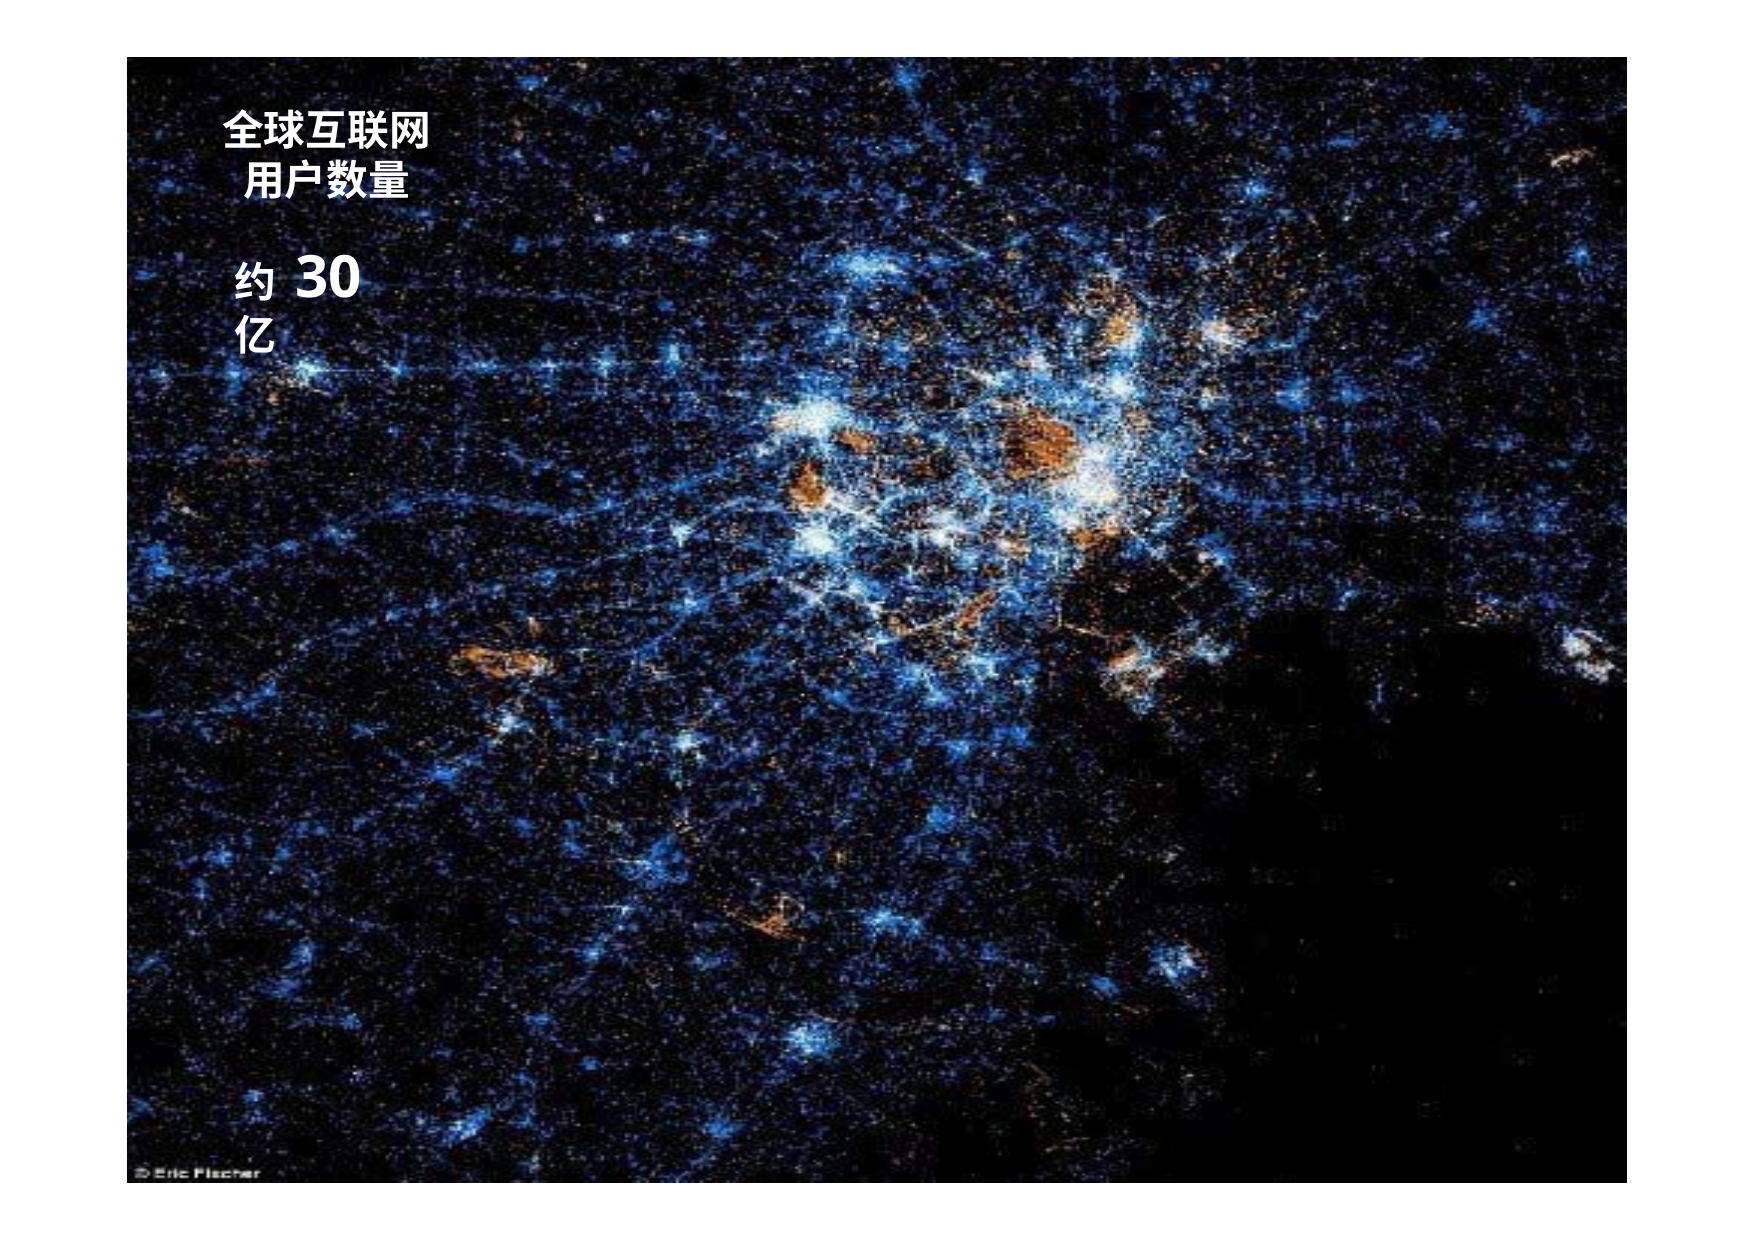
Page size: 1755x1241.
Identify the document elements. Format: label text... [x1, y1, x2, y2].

text_box [127, 57, 1627, 1183]
text_box 全球互联网 用户数量 [220, 101, 434, 204]
text_box 约 30 亿 [232, 237, 422, 360]
